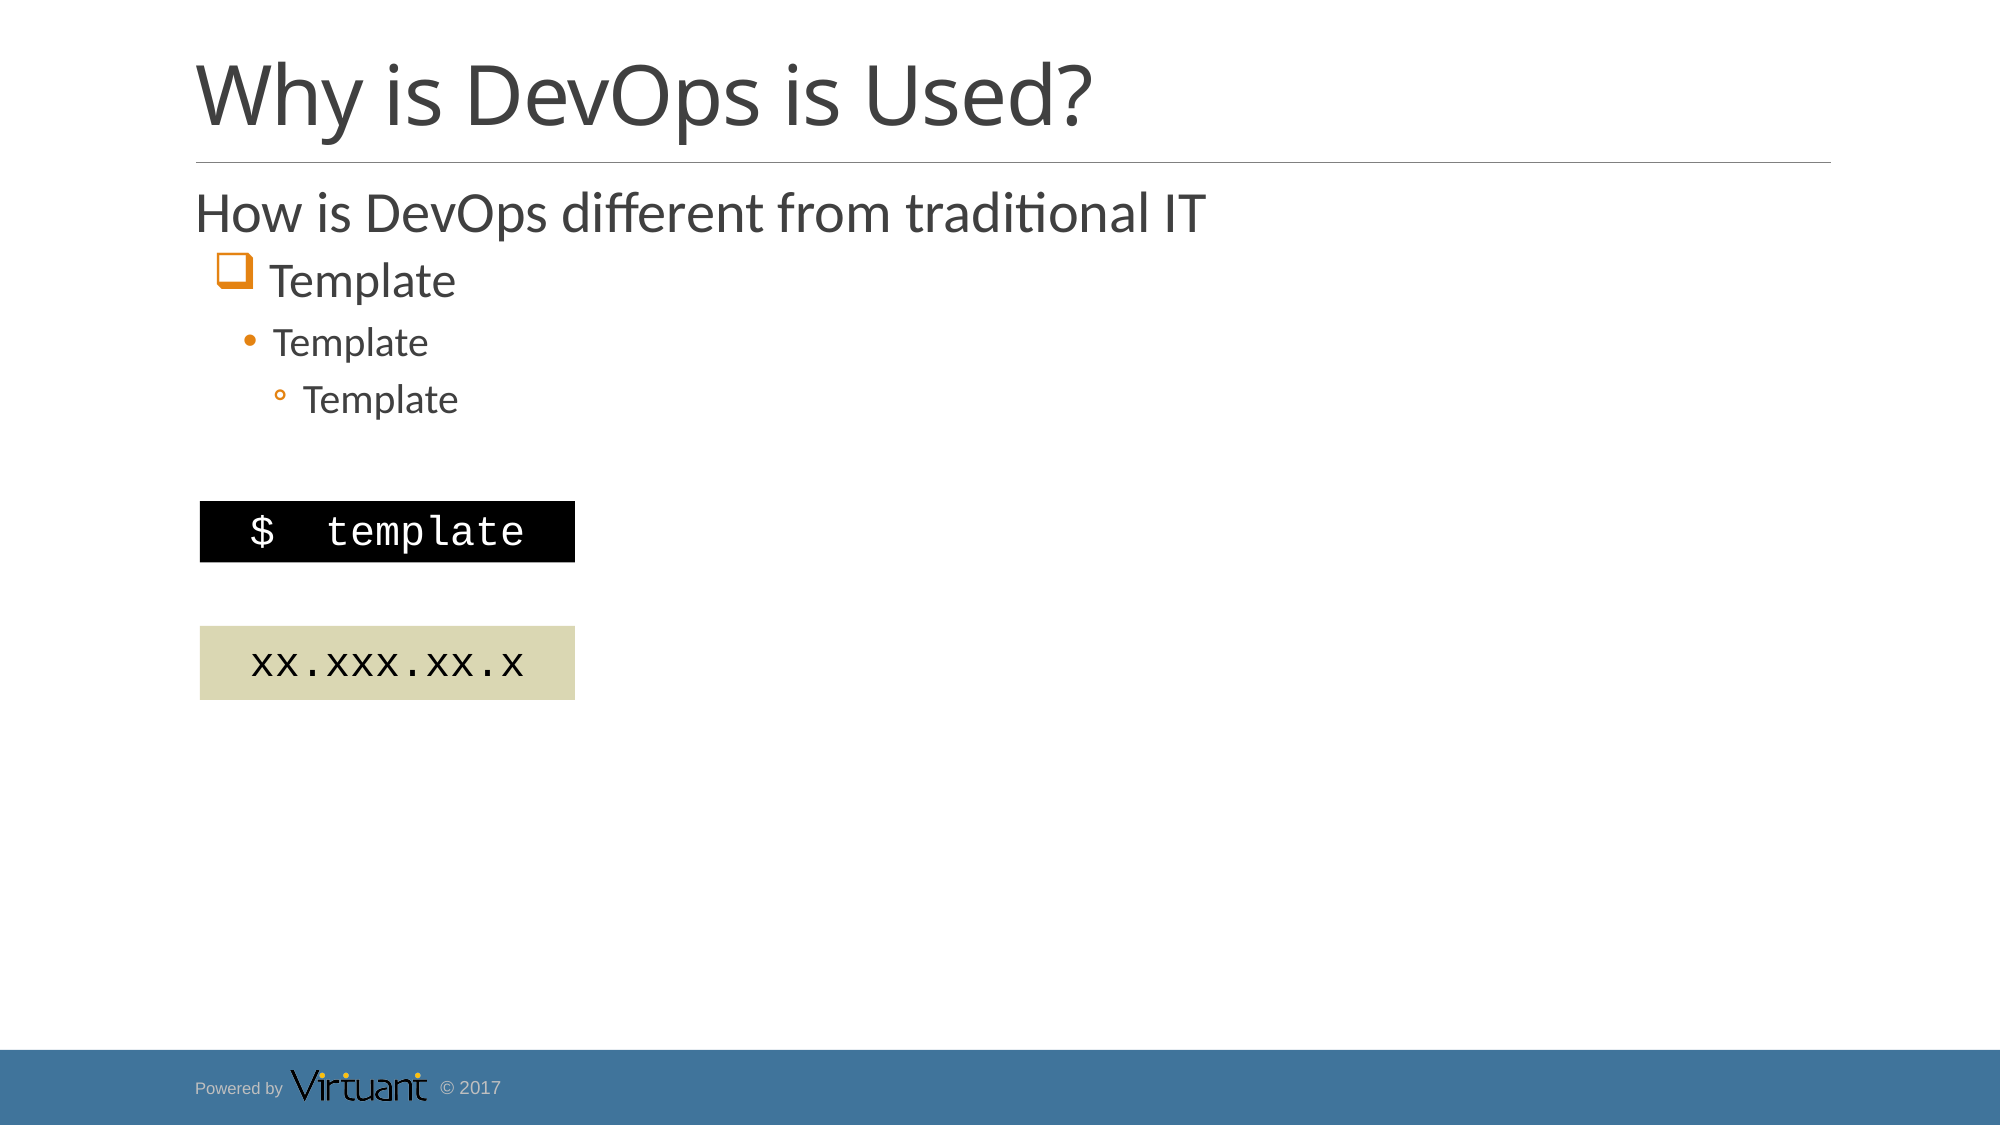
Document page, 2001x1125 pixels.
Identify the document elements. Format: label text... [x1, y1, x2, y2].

picture [290, 1070, 427, 1102]
title Why is DevOps is Used? [180, 47, 1830, 150]
list How is DevOps different from traditional IT Template Template Template [180, 174, 1830, 963]
text_box xx.xxx.xx.x [199, 625, 575, 700]
text_box $ template [199, 501, 575, 563]
